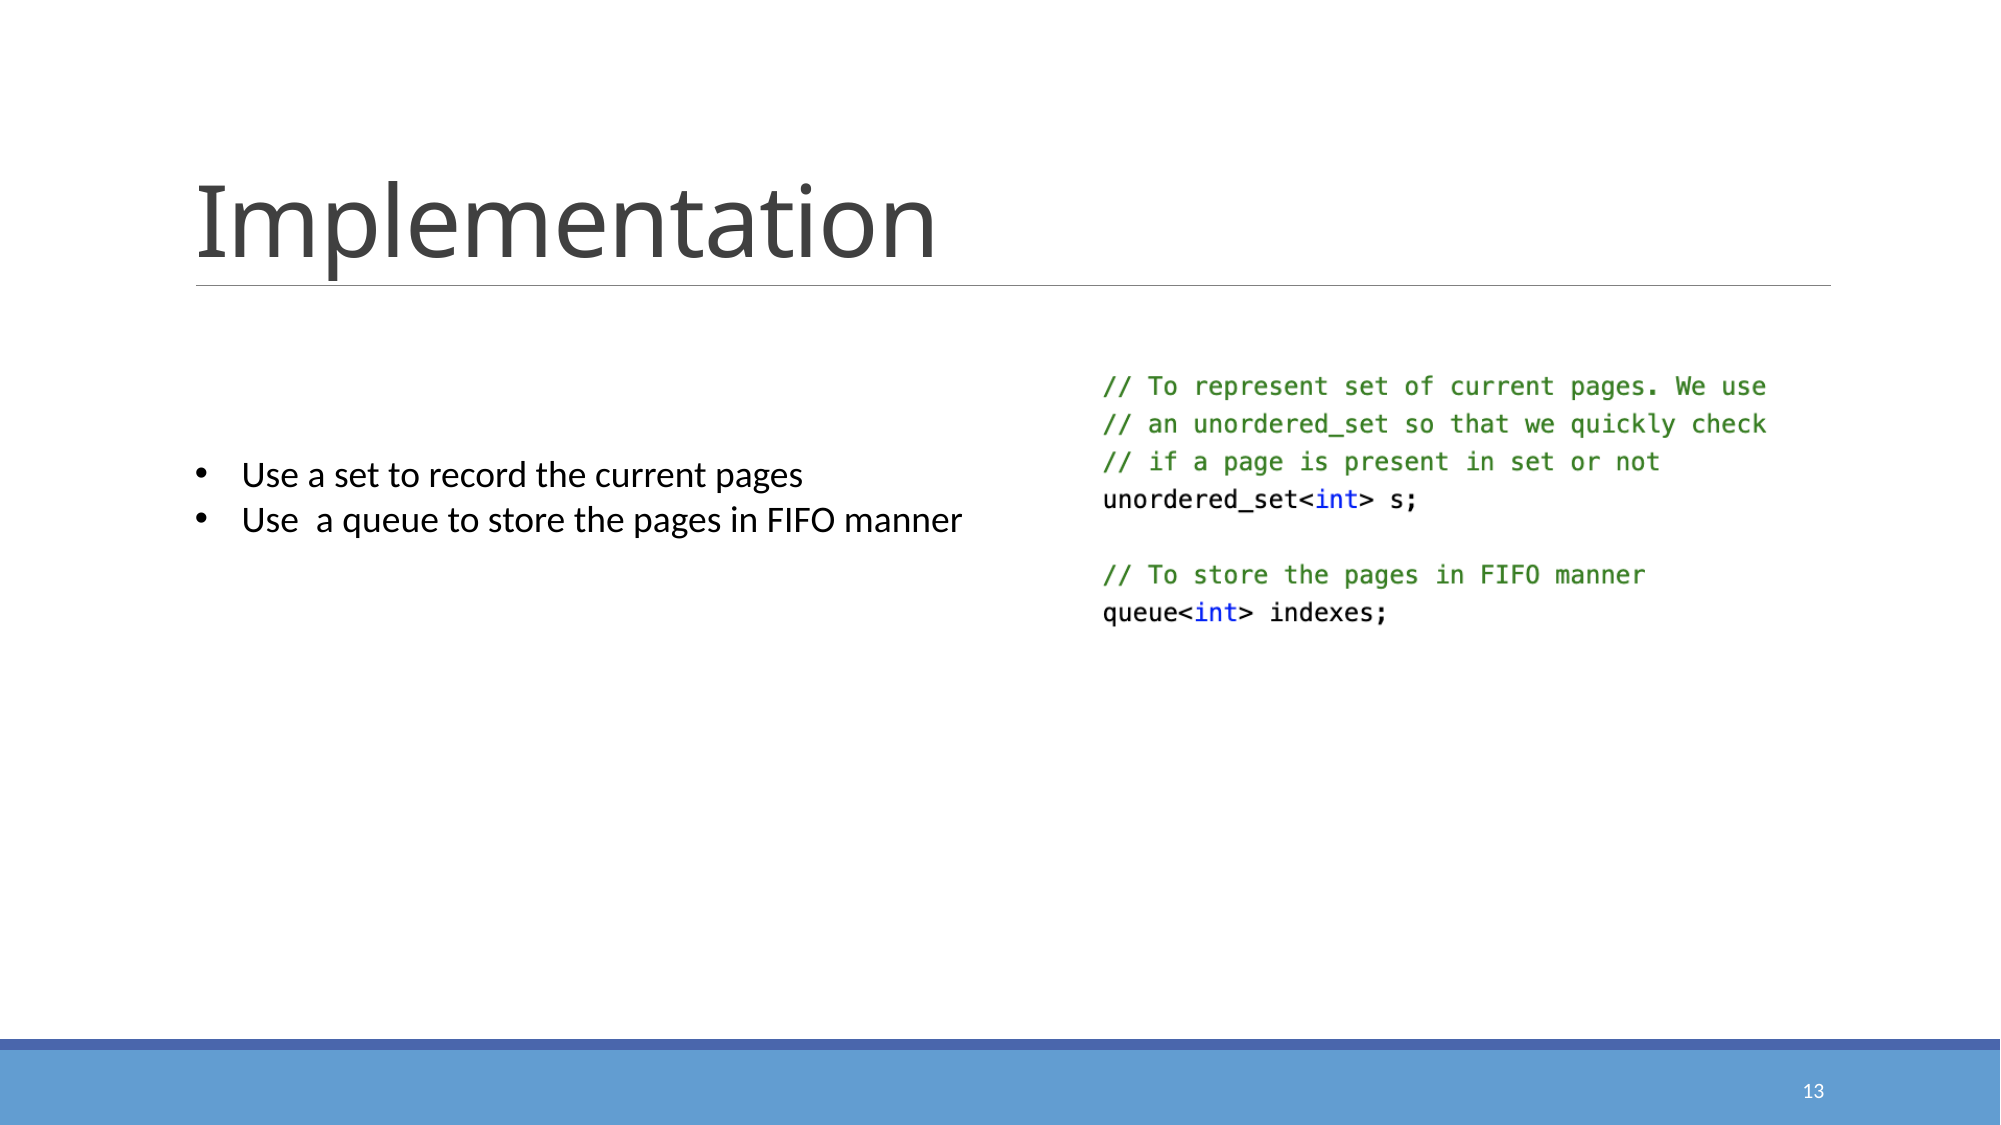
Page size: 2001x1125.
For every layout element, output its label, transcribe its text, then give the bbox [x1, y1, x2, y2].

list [1080, 353, 1811, 638]
slide_number 13 [1624, 1059, 1840, 1120]
text_box Use a set to record the current pages Use a queue to store the pages in FIFO manner [180, 442, 983, 548]
title Implementation [180, 47, 1830, 285]
